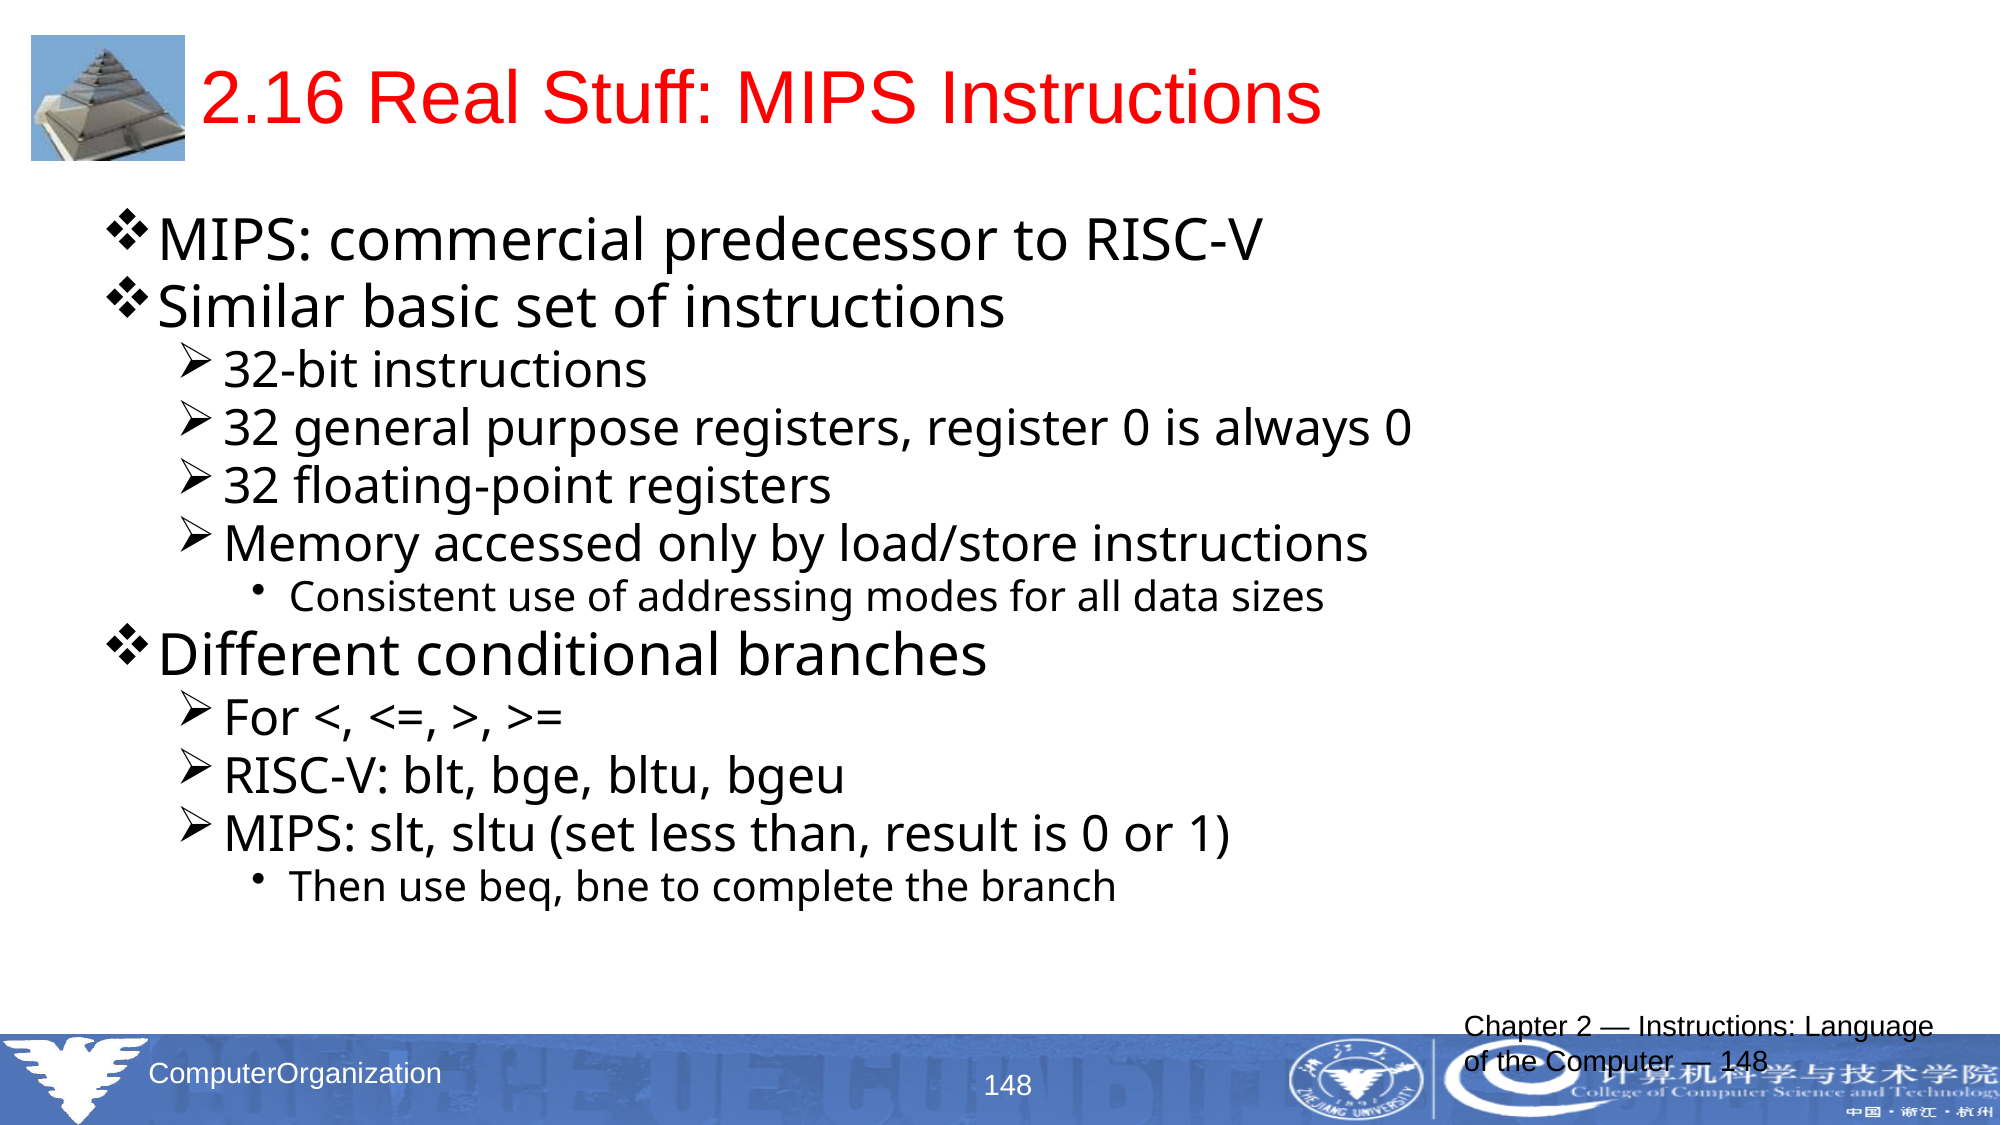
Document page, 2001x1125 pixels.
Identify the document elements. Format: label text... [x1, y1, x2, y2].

footer Chapter 2 — Instructions: Language of the Computer — 148 [1448, 999, 1969, 1075]
picture [0, 1034, 2000, 1125]
list MIPS: commercial predecessor to RISC-V Similar basic set of instructions 32-bit instructions 32 general purpose registers, register 0 is always 0 32 floating-point registers Memory accessed only by load/store instructions Consistent use of addressing modes for all data sizes Different conditional branches For <, <=, >, >= RISC-V: blt, bge, bltu, bgeu MIPS: slt, sltu (set less than, result is 0 or 1) Then use beq, bne to complete the branch [86, 207, 1903, 1010]
picture [31, 35, 184, 161]
title 2.16 Real Stuff: MIPS Instructions [184, 0, 1953, 188]
